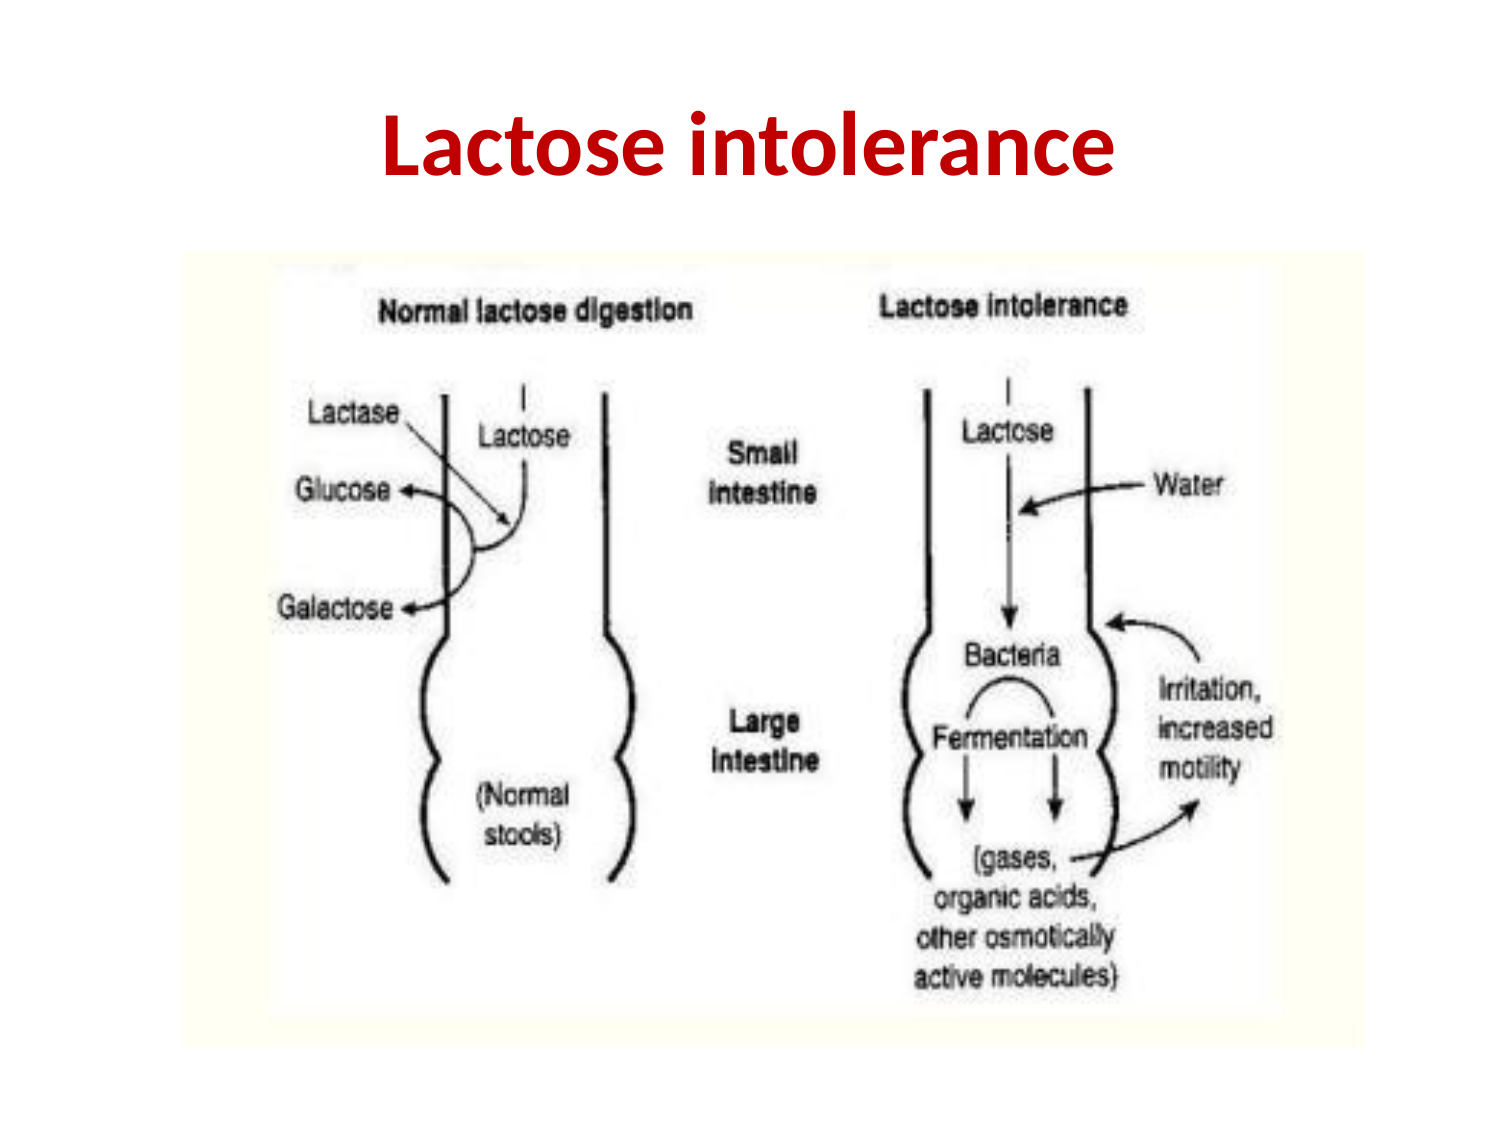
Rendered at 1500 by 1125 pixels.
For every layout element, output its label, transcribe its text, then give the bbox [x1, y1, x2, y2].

title Lactose intolerance [75, 45, 1425, 233]
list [182, 251, 1365, 1048]
